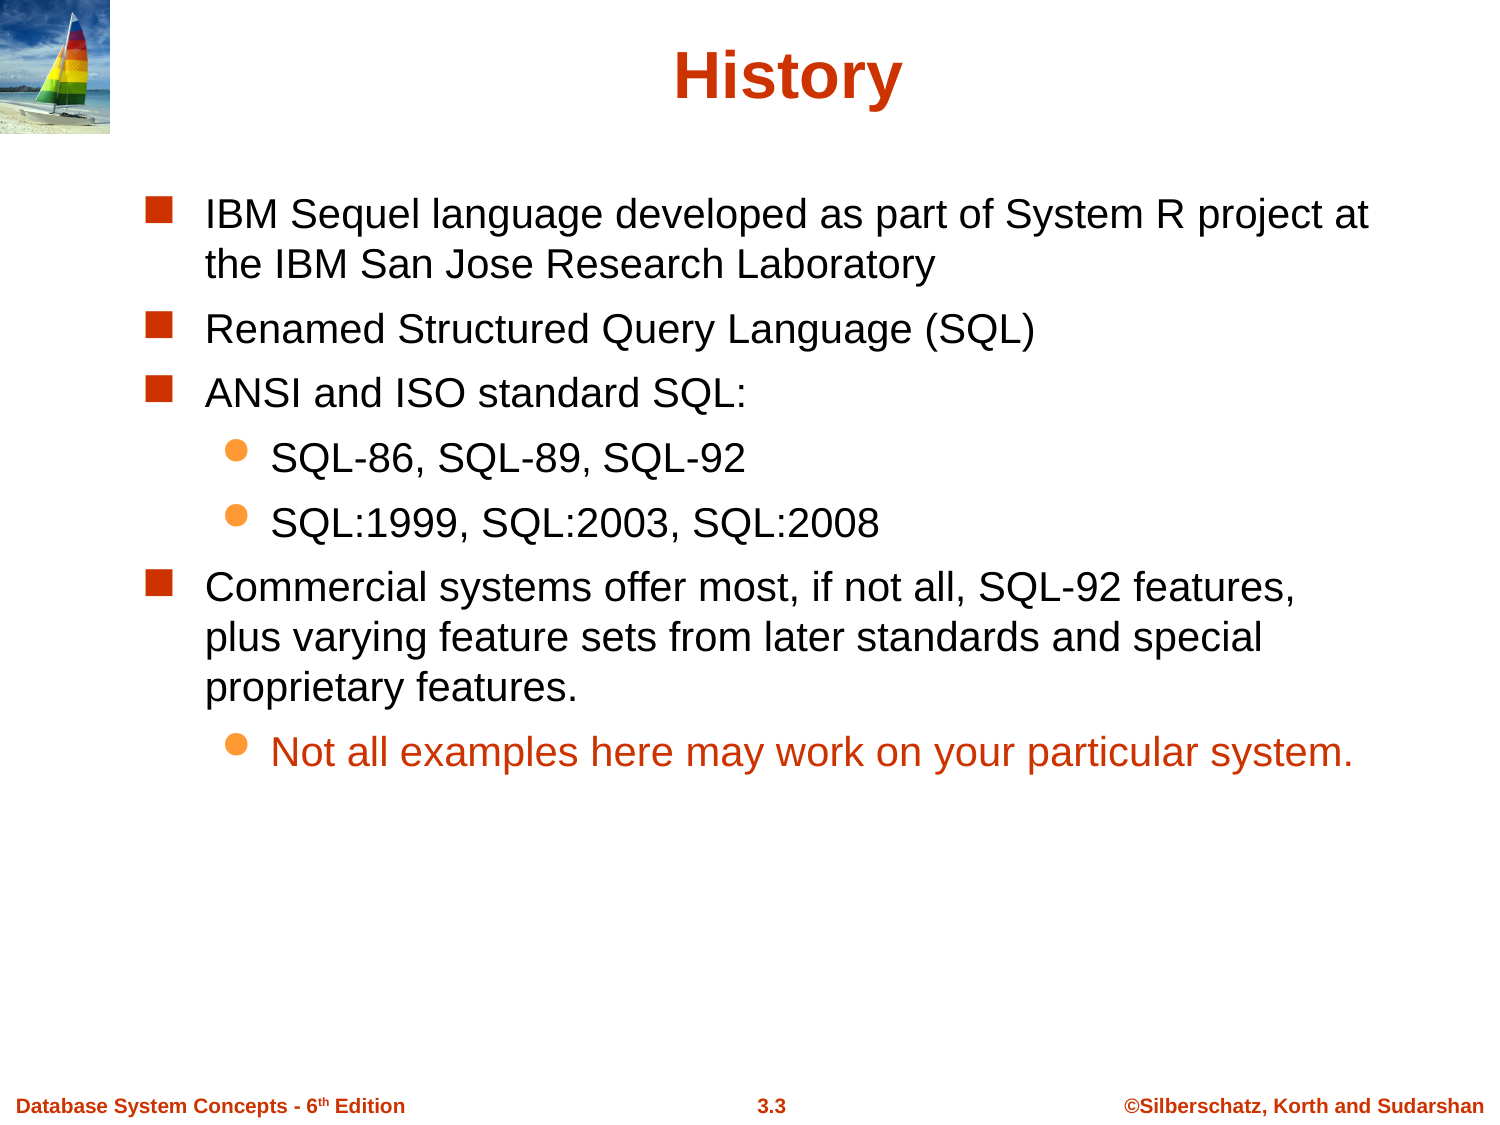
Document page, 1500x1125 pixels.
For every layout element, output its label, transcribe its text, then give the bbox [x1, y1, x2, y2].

picture [0, 0, 110, 134]
list IBM Sequel language developed as part of System R project at the IBM San Jose Research Laboratory Renamed Structured Query Language (SQL) ANSI and ISO standard SQL: SQL-86, SQL-89, SQL-92 SQL:1999, SQL:2003, SQL:2008 Commercial systems offer most, if not all, SQL-92 features, plus varying feature sets from later standards and special proprietary features. Not all examples here may work on your particular system. [133, 179, 1391, 984]
title History [126, 19, 1451, 120]
